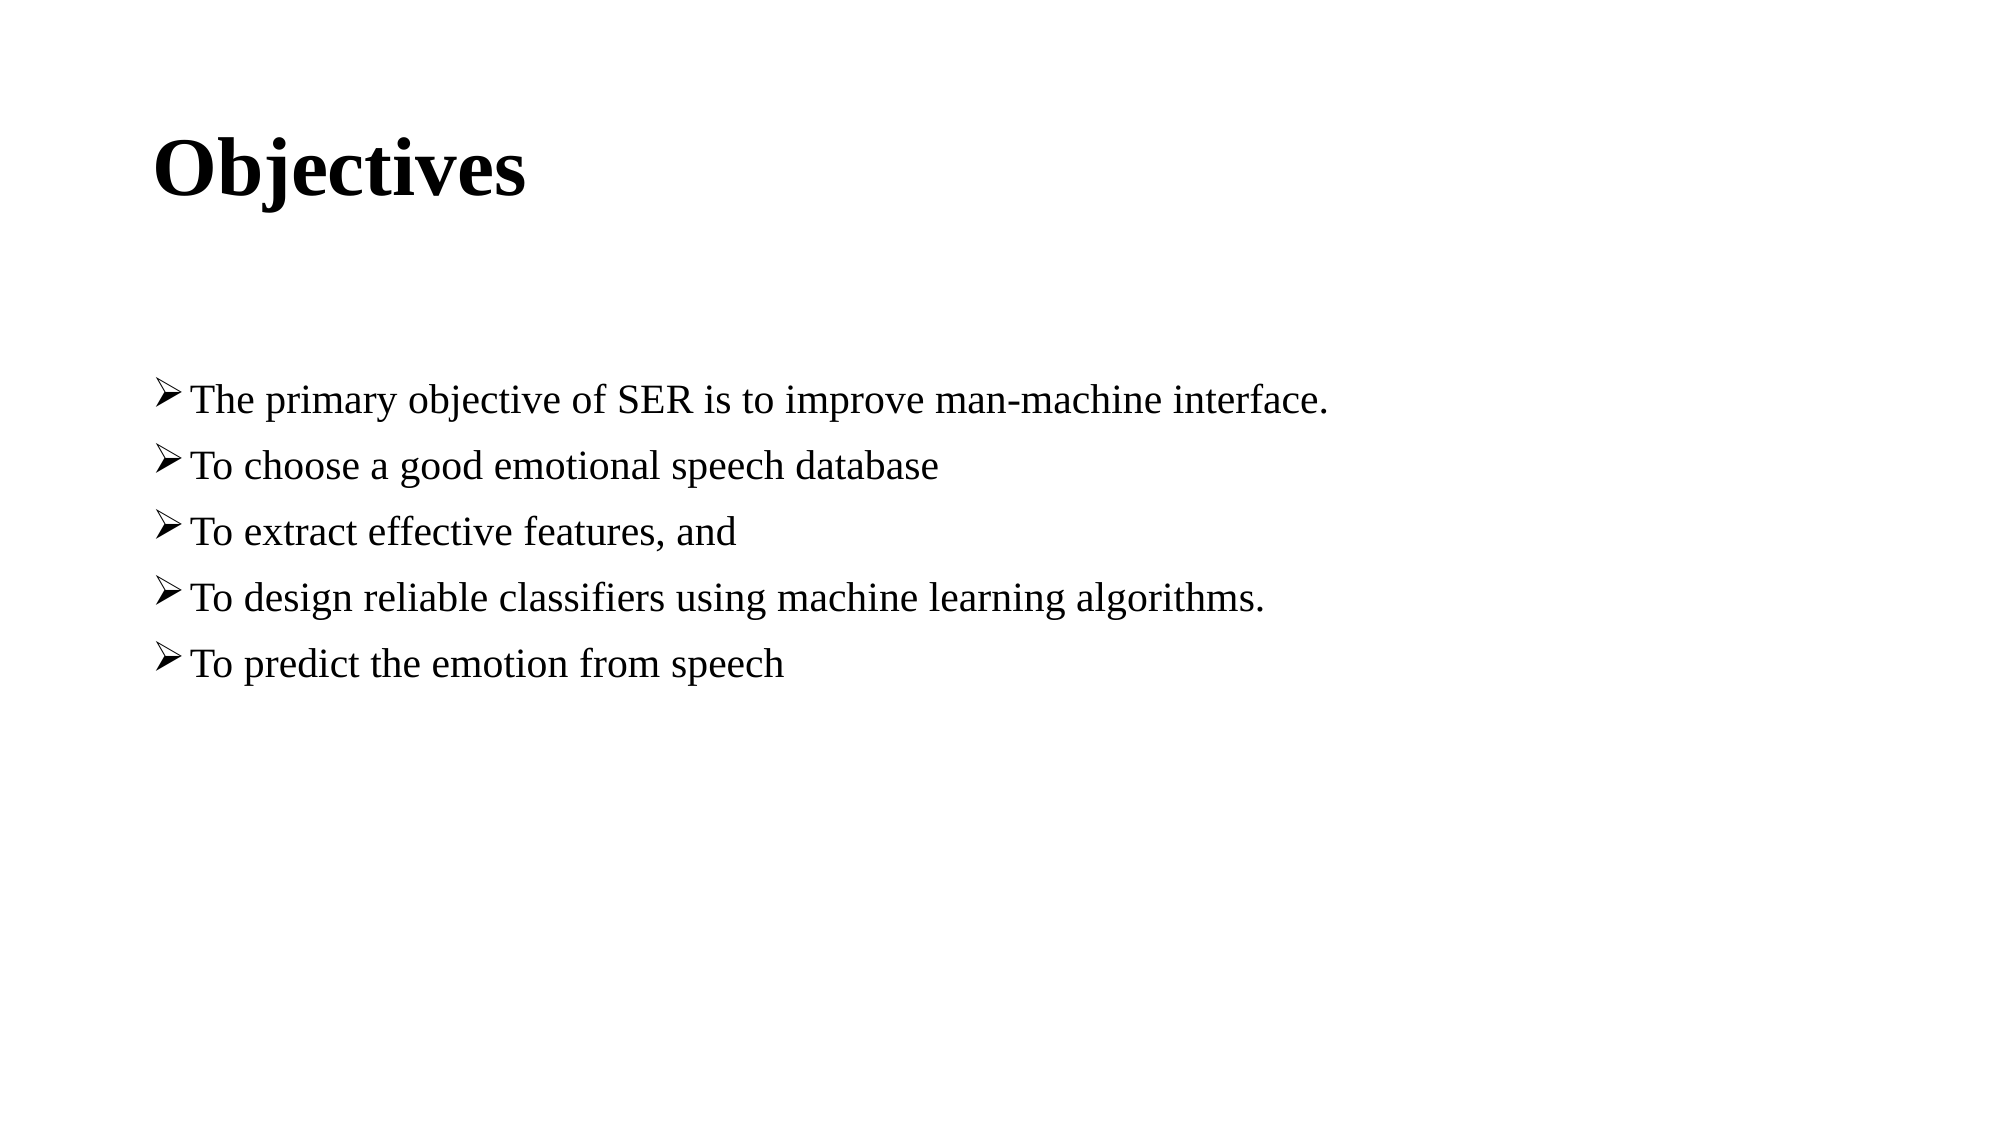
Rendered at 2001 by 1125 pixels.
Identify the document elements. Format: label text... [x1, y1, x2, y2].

title Objectives [137, 59, 1863, 278]
list The primary objective of SER is to improve man-machine interface. To choose a good emotional speech database To extract effective features, and To design reliable classifiers using machine learning algorithms. To predict the emotion from speech [137, 299, 1863, 1014]
